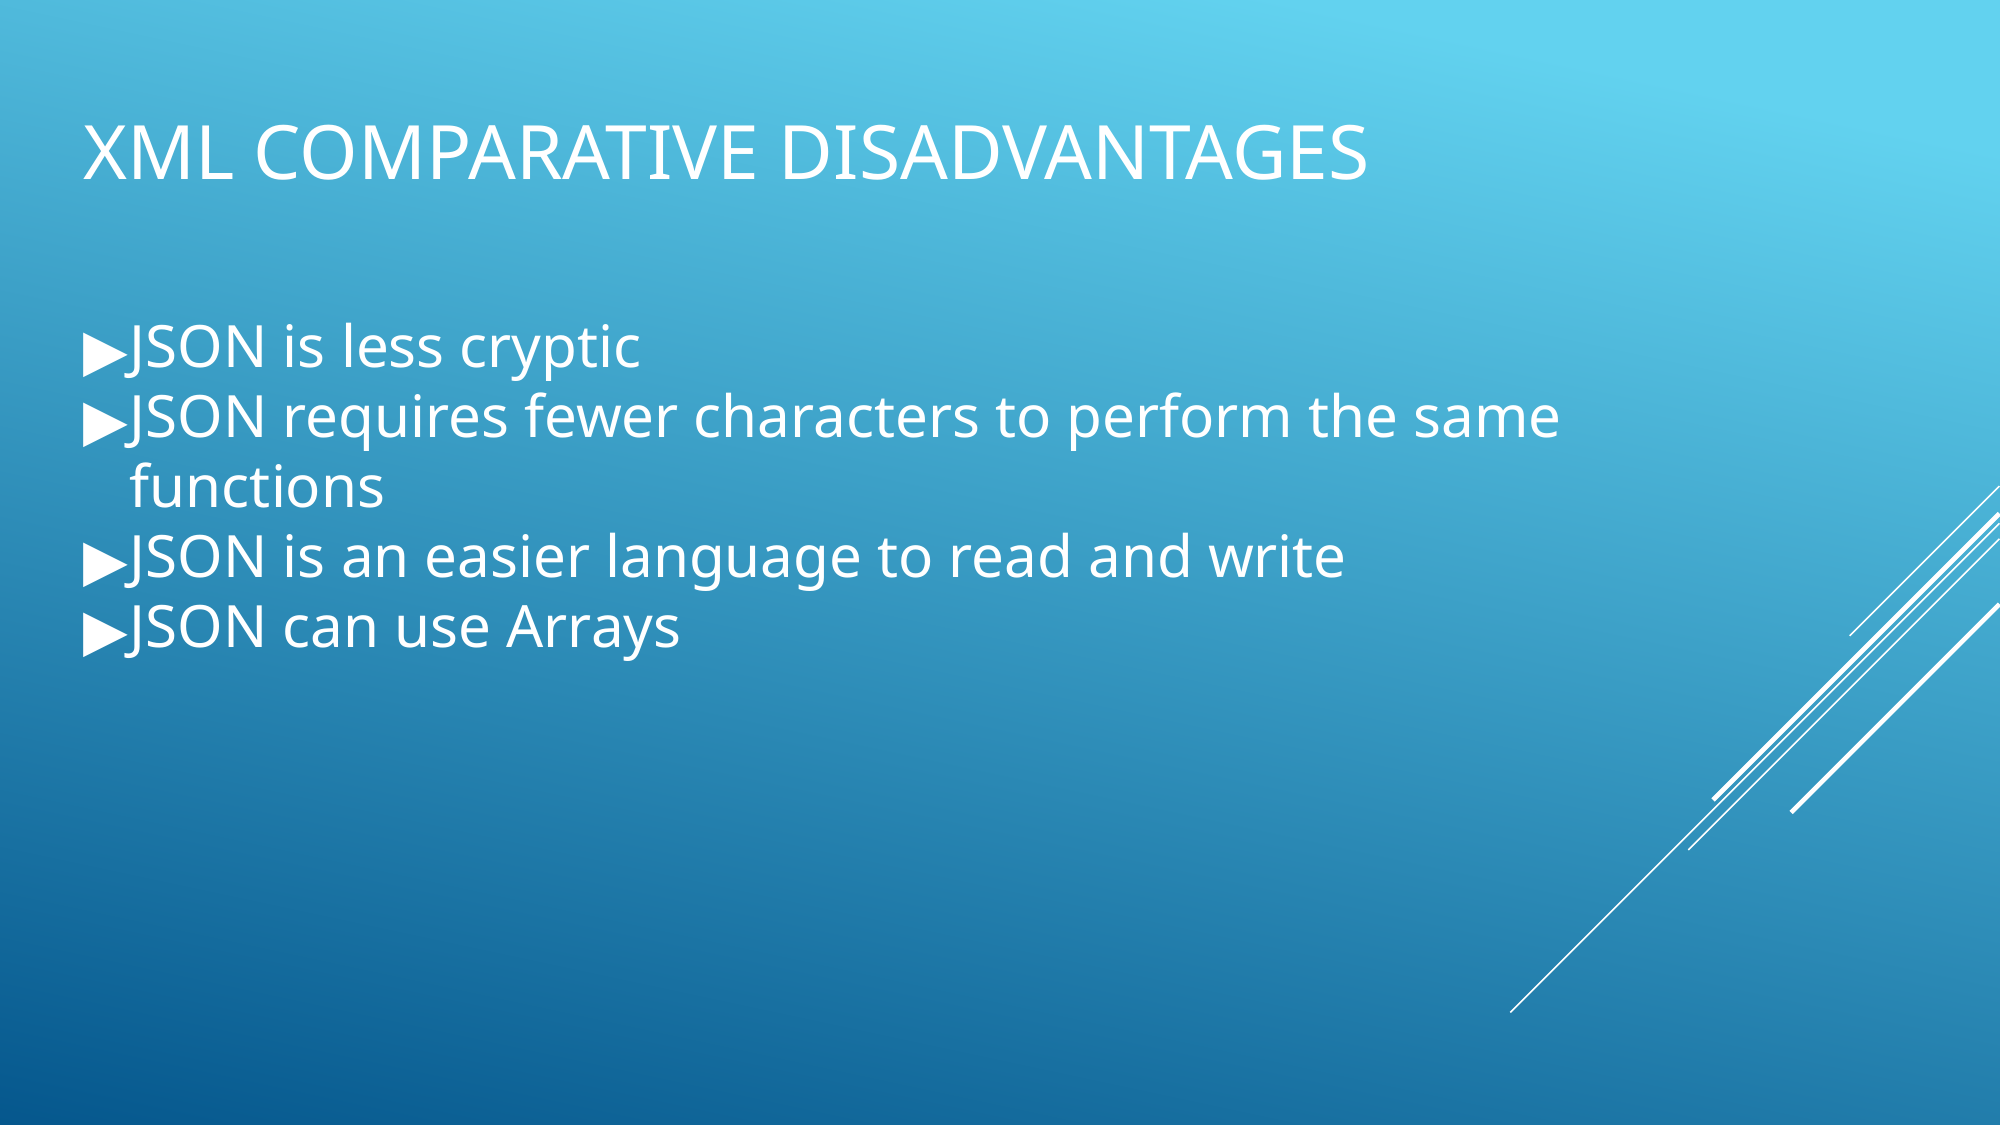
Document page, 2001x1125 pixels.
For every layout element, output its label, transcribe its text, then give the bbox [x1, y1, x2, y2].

list JSON is less cryptic JSON requires fewer characters to perform the same functions JSON is an easier language to read and write JSON can use Arrays [68, 301, 1830, 1089]
title XML COMPARATIVE DISADVANTAGES [68, 25, 1469, 274]
